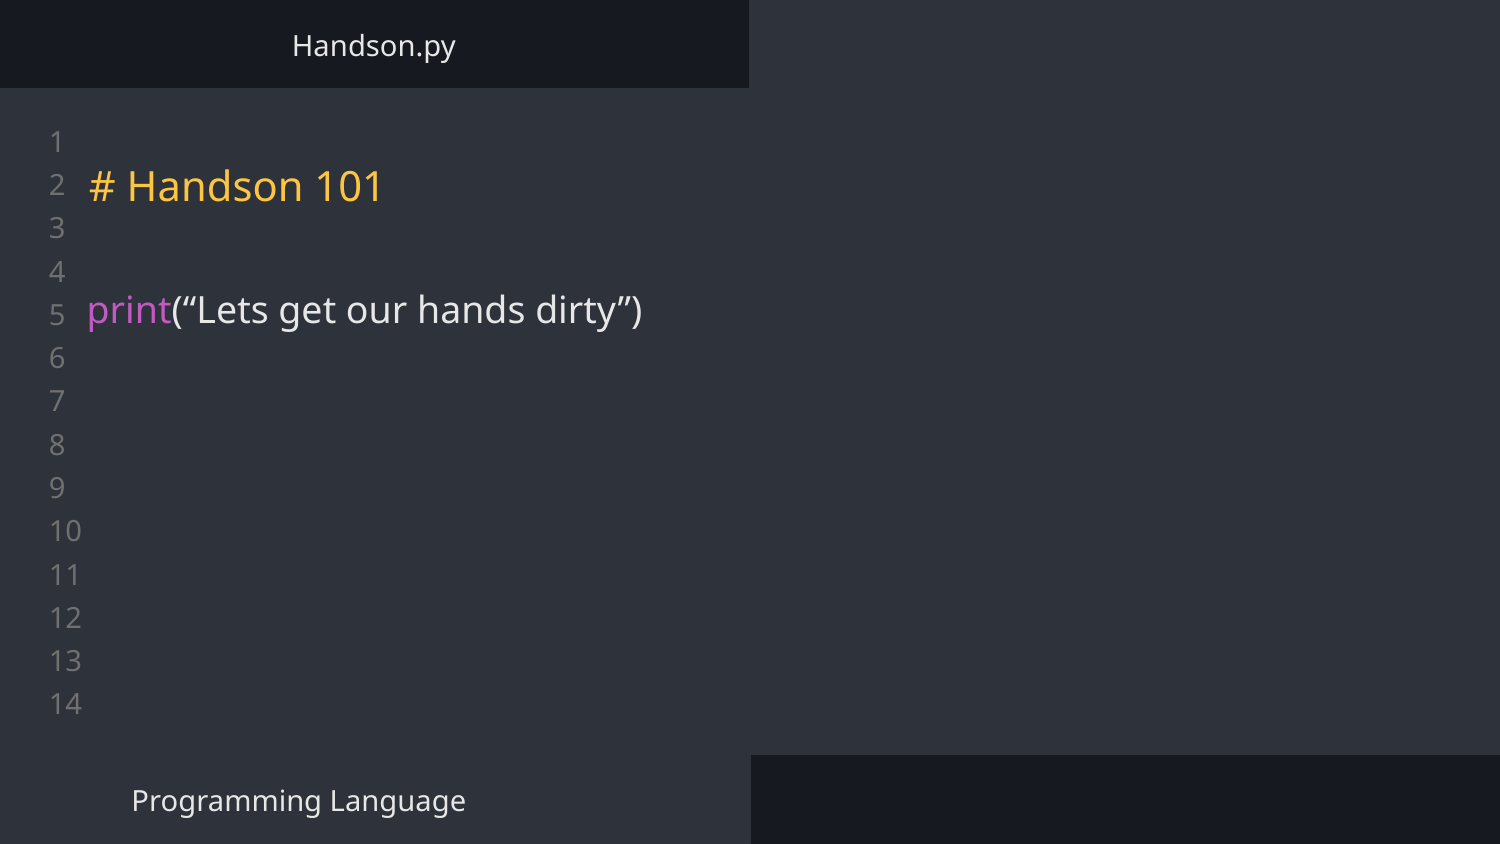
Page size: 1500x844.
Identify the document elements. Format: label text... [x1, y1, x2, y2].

text_box Handson.py [0, 15, 749, 74]
text_box Programming Language [116, 770, 915, 829]
text_box print(“Lets get our hands dirty”) [71, 257, 1308, 359]
text_box # Handson 101 [74, 131, 517, 238]
